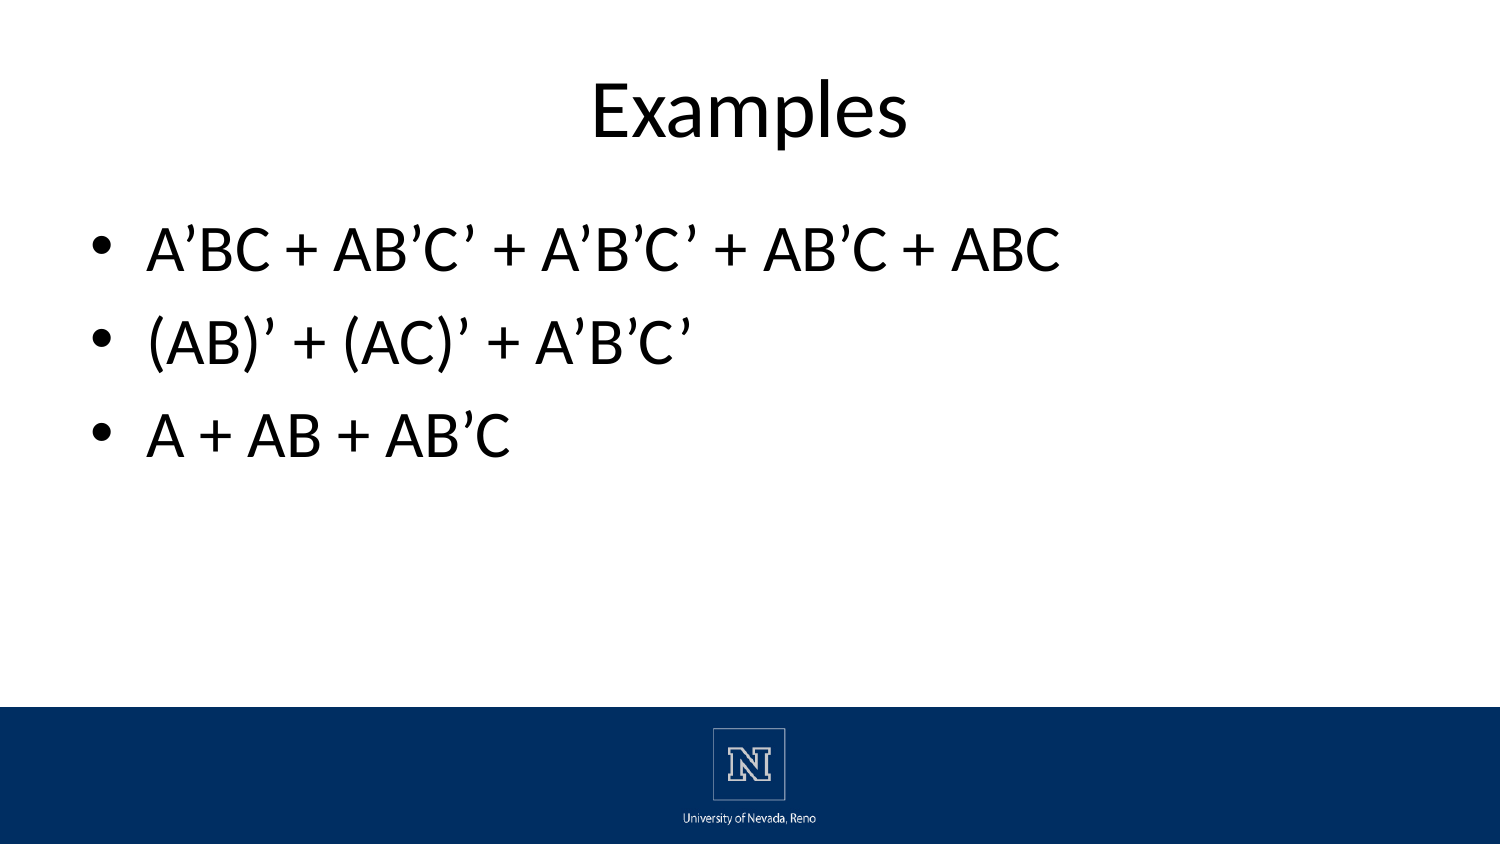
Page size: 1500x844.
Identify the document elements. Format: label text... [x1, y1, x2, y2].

picture [0, 707, 1500, 844]
list A’BC + AB’C’ + A’B’C’ + AB’C + ABC (AB)’ + (AC)’ + A’B’C’ A + AB + AB’C [75, 196, 1425, 754]
title Examples [75, 33, 1425, 175]
